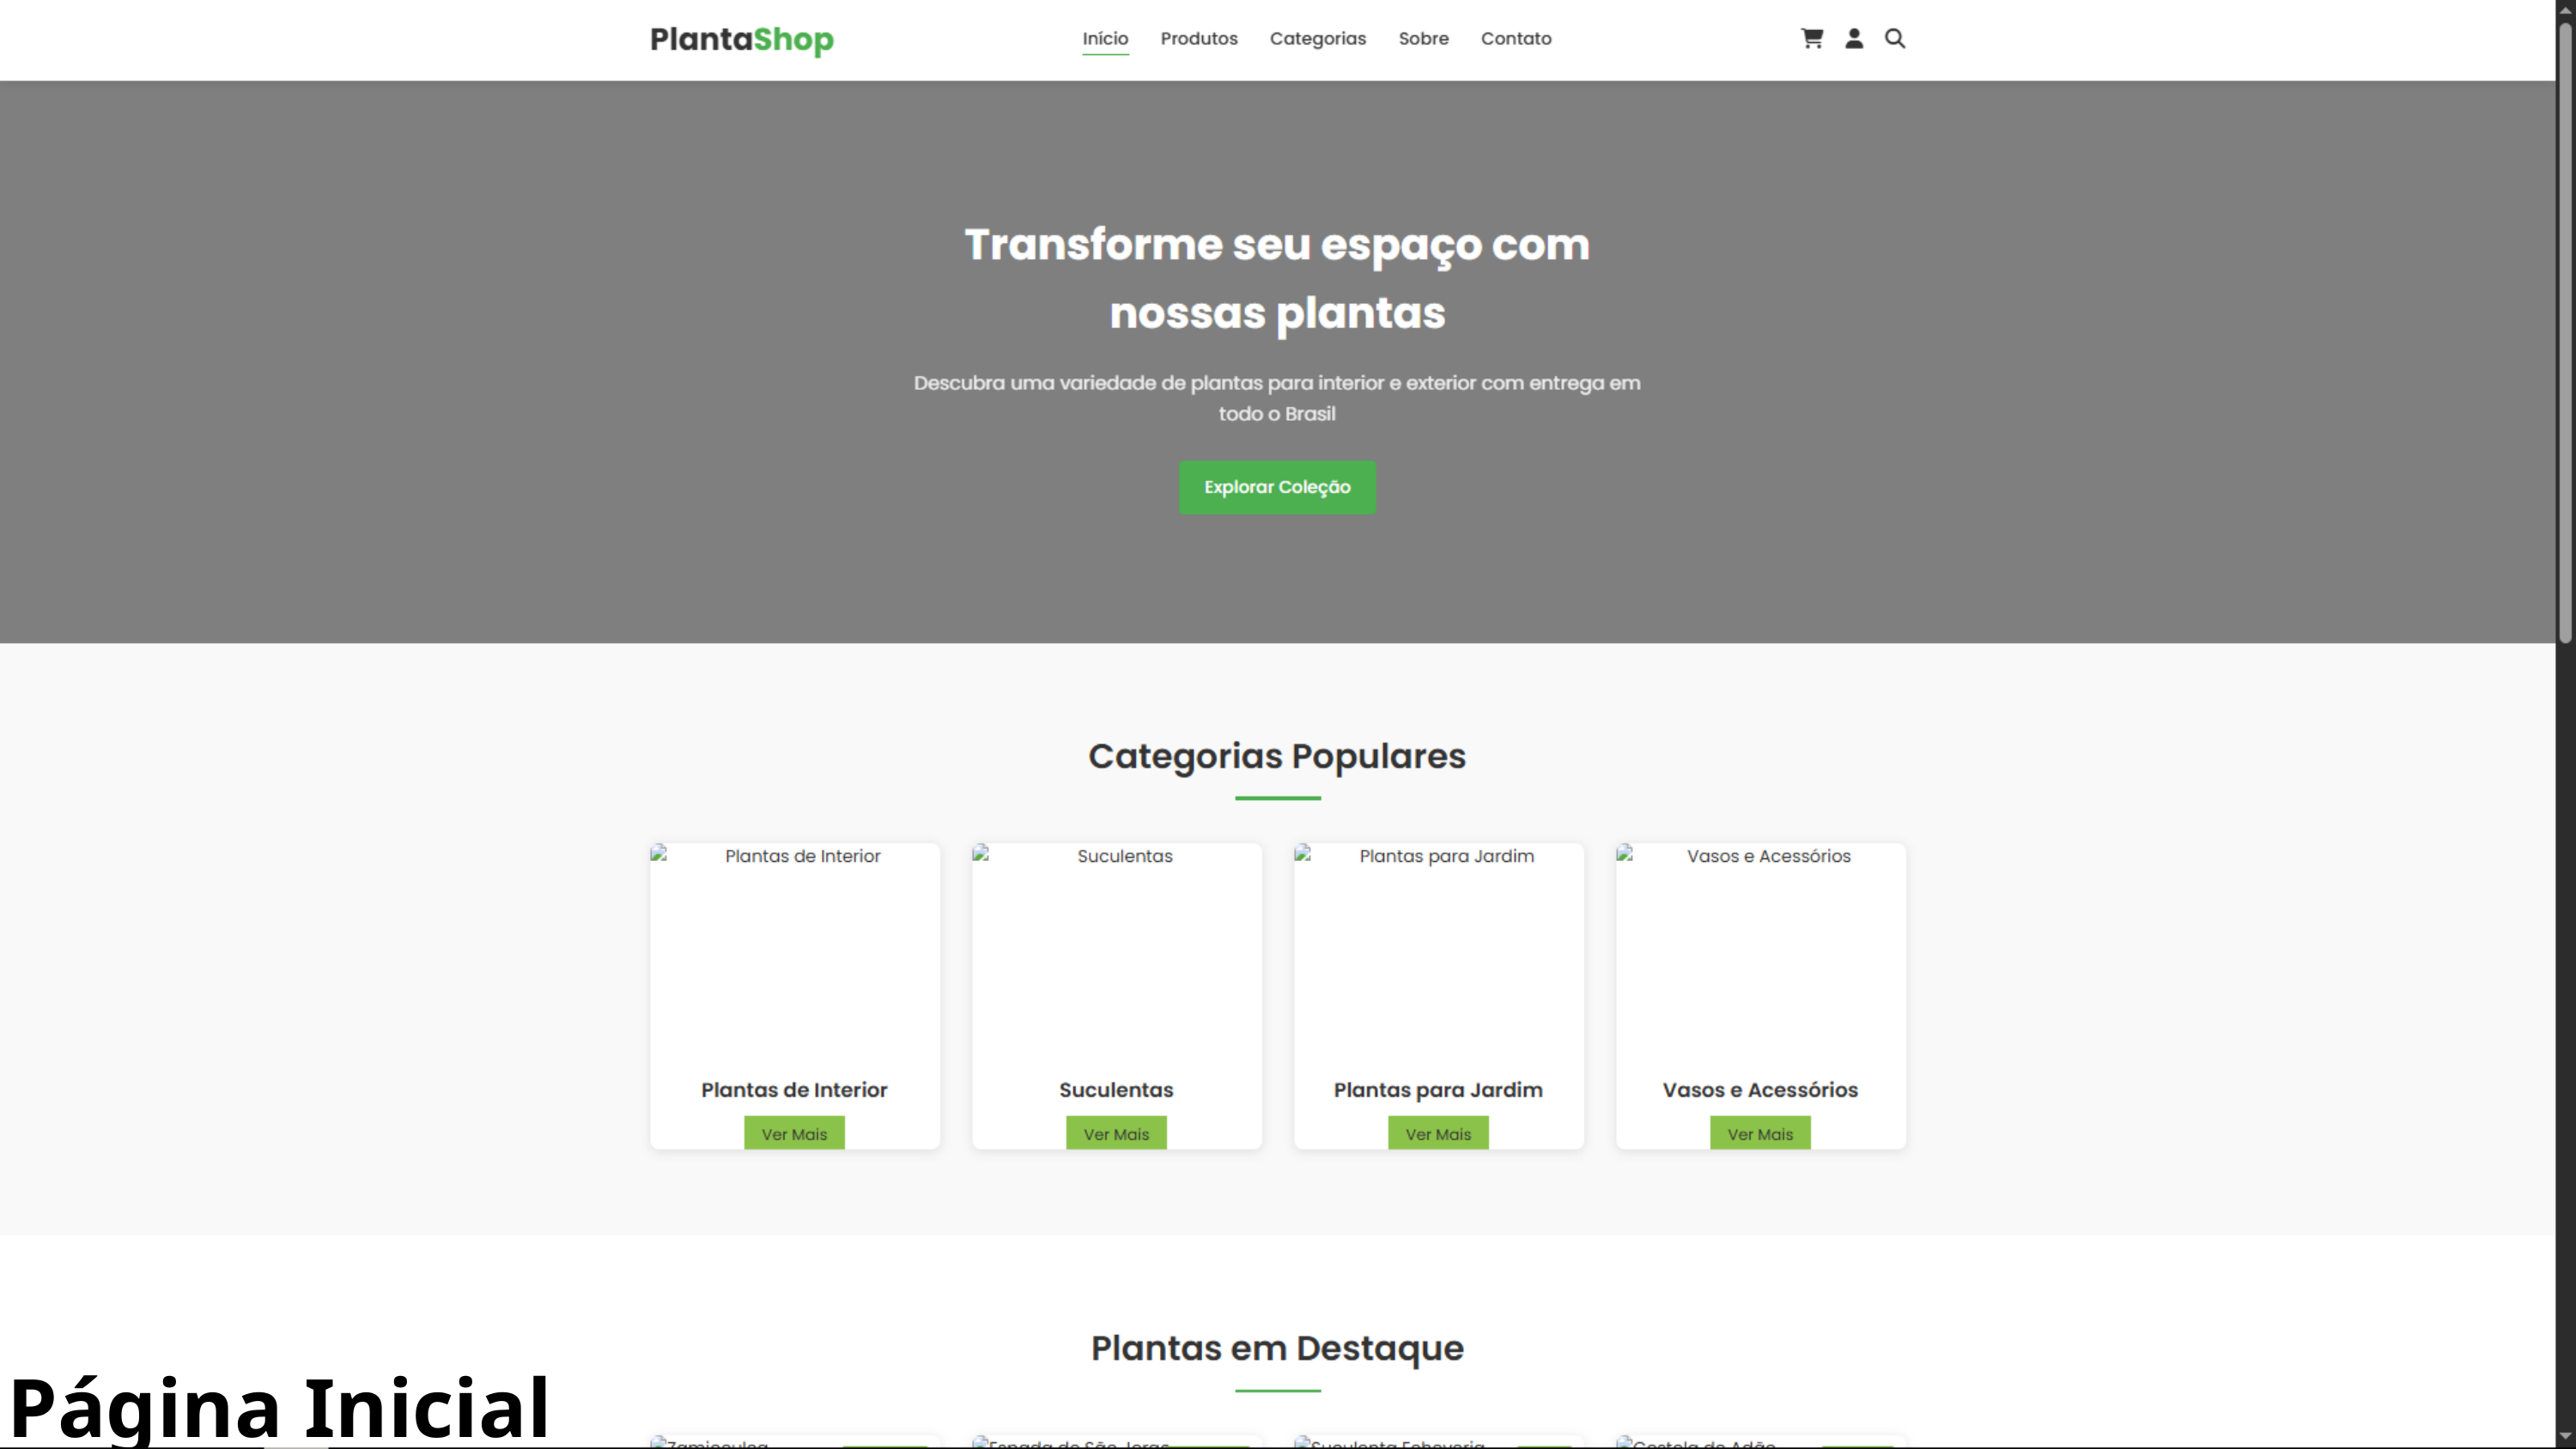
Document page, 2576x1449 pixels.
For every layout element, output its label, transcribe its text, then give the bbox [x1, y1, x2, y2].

text_box Página Inicial [0, 1341, 559, 1449]
text_box [0, 0, 2576, 1449]
